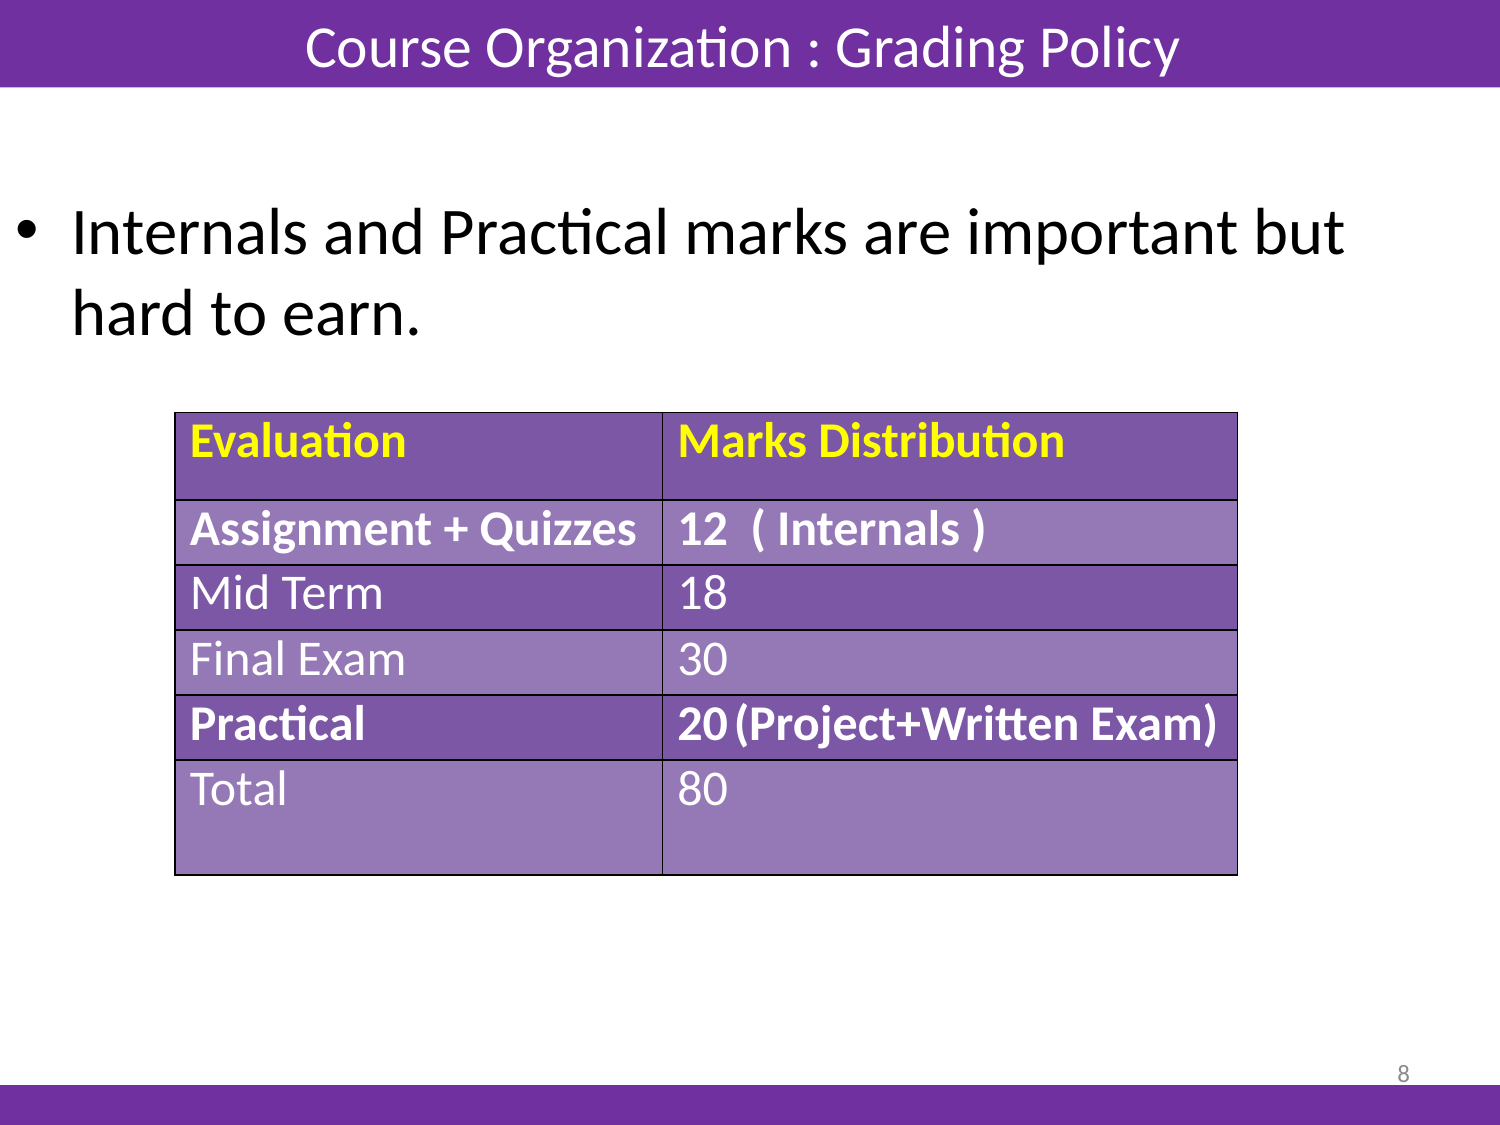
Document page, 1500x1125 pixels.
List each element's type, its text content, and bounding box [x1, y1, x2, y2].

list Internals and Practical marks are important but hard to earn. [0, 87, 1500, 1125]
table_cell 30 [663, 631, 1237, 694]
title Course Organization : Grading Policy [0, 0, 1500, 87]
table_cell Practical [176, 696, 662, 759]
table_header Evaluation [176, 413, 662, 499]
table_header Marks Distribution [663, 413, 1237, 499]
table_cell 12 ( Internals ) [663, 501, 1237, 564]
table_cell Total [176, 761, 662, 874]
table_cell 80 [663, 761, 1237, 874]
table_cell (Project+Written Exam) [663, 696, 1237, 759]
table_cell Assignment + Quizzes [176, 501, 662, 564]
table_cell 18 [663, 566, 1237, 629]
table_cell Mid Term [176, 566, 662, 629]
table_cell Final Exam [176, 631, 662, 694]
